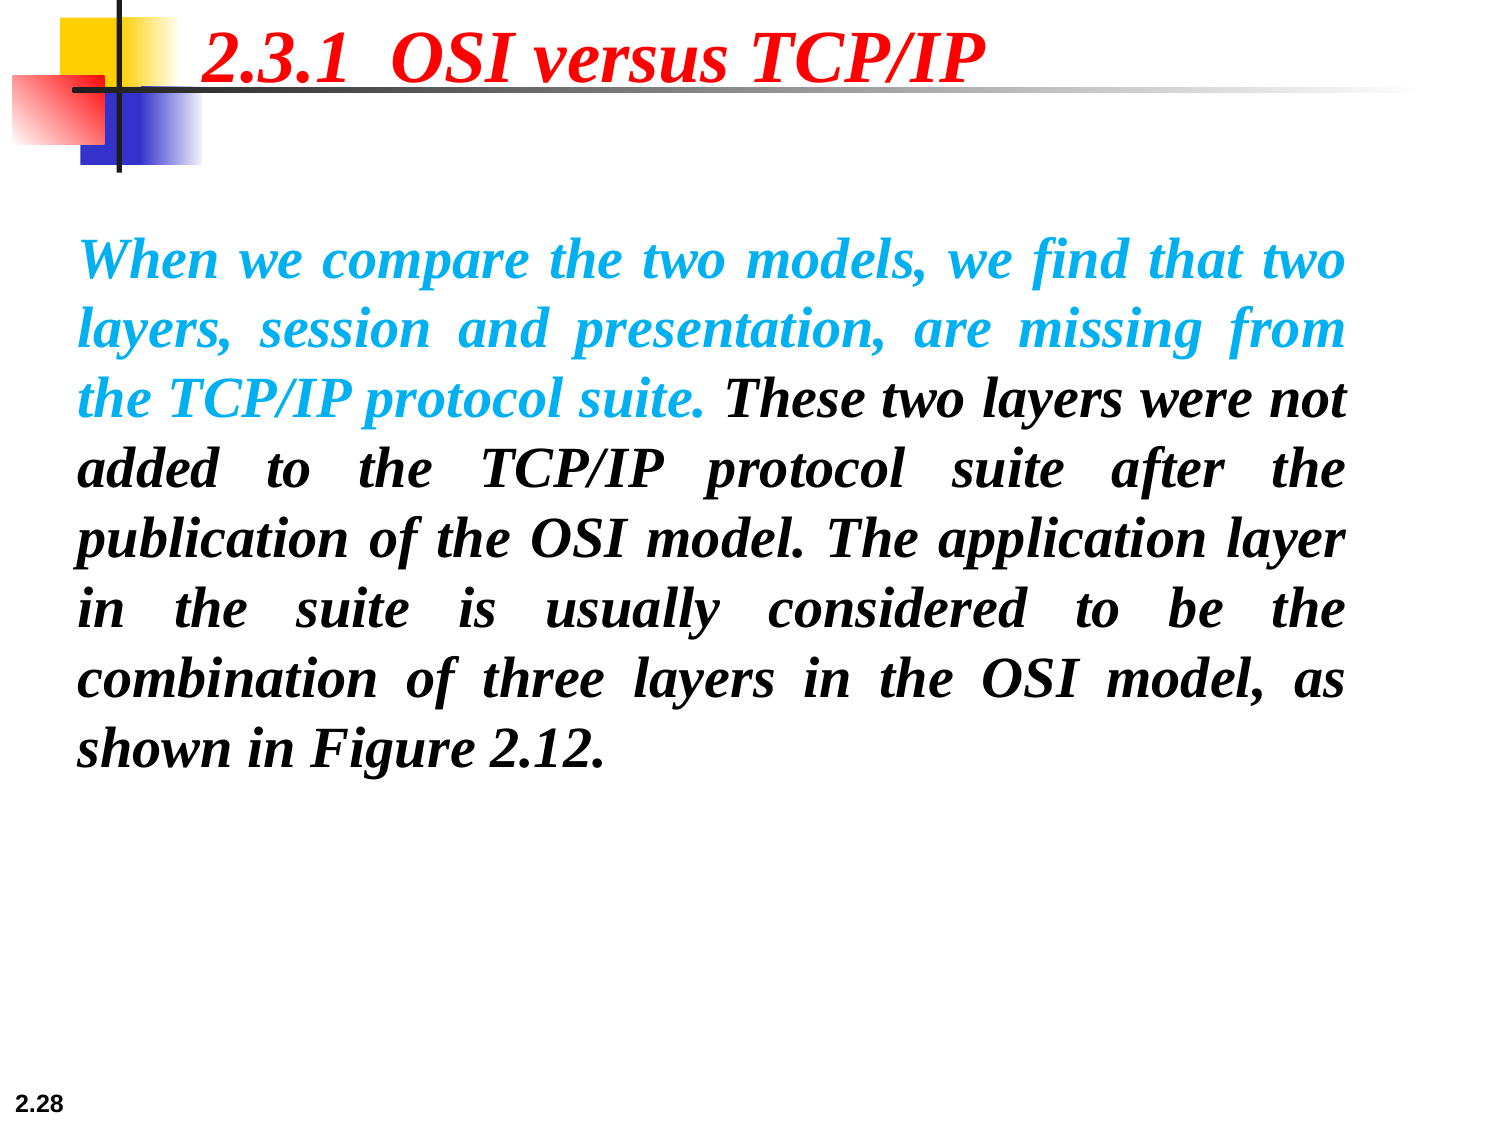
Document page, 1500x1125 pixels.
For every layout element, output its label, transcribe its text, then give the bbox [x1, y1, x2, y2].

text_box 2.28 [0, 1049, 313, 1125]
text_box [1009, 87, 1423, 93]
text_box [12, 75, 105, 145]
text_box [122, 17, 177, 86]
text_box When we compare the two models, we find that two layers, session and presentation, are missing from the TCP/IP protocol suite. These two layers were not added to the TCP/IP protocol suite after the publication of the OSI model. The application layer in the suite is usually considered to be the combination of three layers in the OSI model, as shown in Figure 2.12. [62, 212, 1363, 787]
text_box [80, 93, 116, 165]
text_box [72, 87, 187, 93]
text_box [122, 93, 141, 165]
text_box [116, 0, 122, 87]
text_box 2.3.1 OSI versus TCP/IP [187, 0, 1009, 105]
text_box [141, 93, 202, 165]
text_box [116, 93, 122, 173]
text_box [60, 17, 116, 86]
